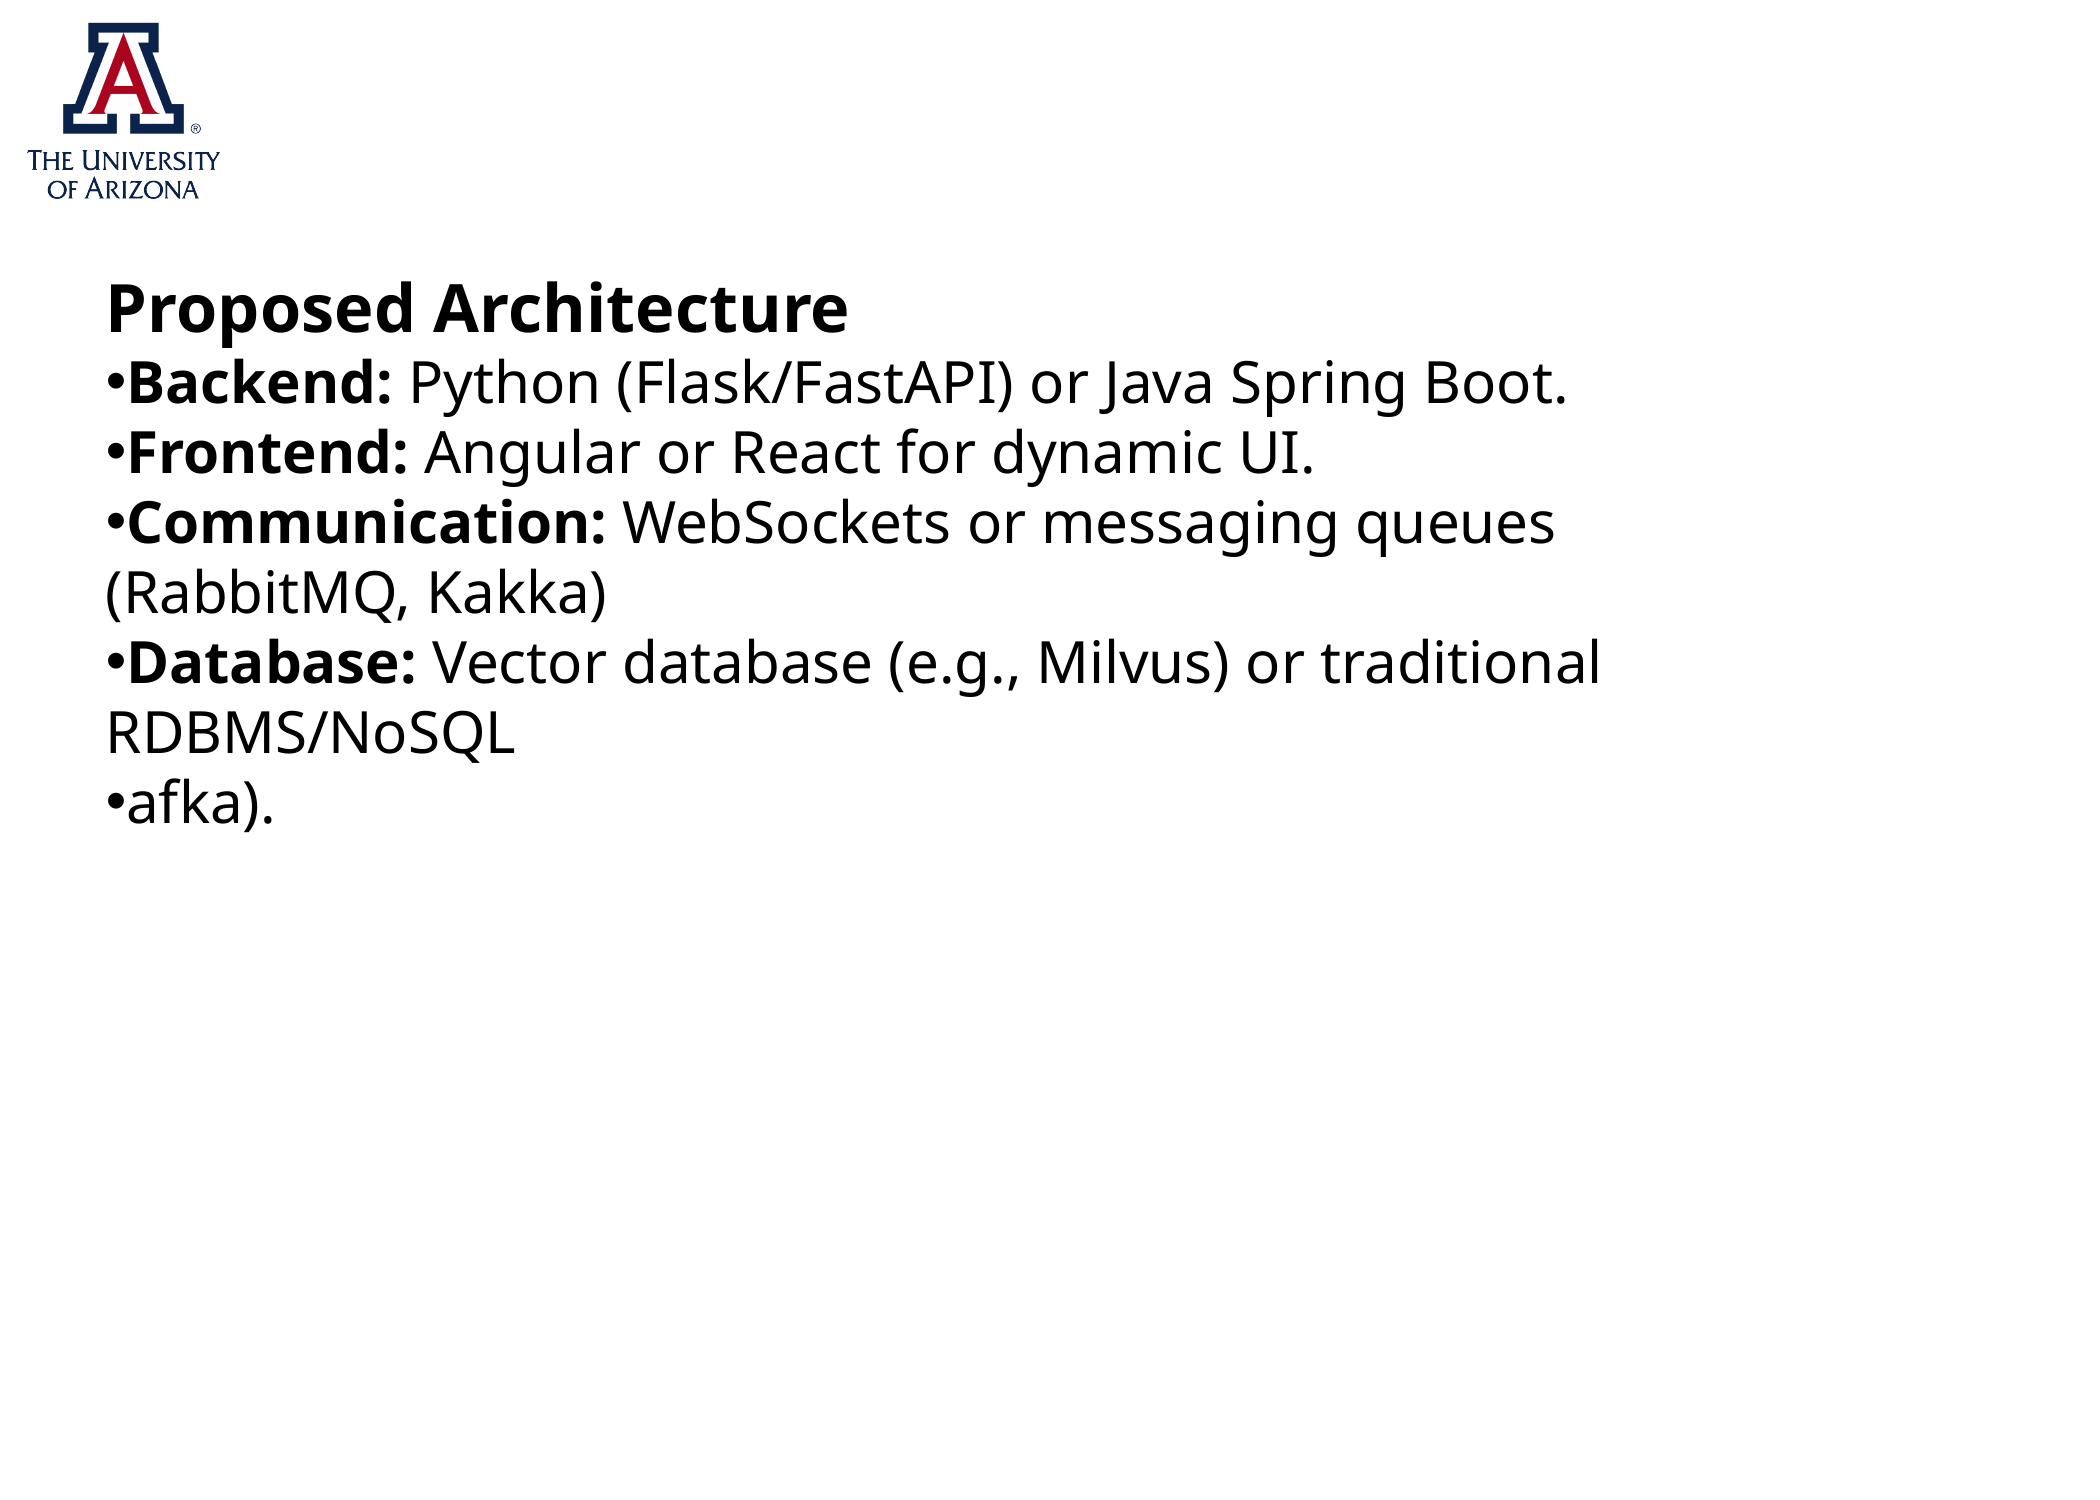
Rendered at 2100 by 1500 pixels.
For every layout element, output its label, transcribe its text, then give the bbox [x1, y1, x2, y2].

text_box Proposed Architecture Backend: Python (Flask/FastAPI) or Java Spring Boot. Frontend: Angular or React for dynamic UI. Communication: WebSockets or messaging queues (RabbitMQ, Kakka) Database: Vector database (e.g., Milvus) or traditional RDBMS/NoSQL afka). [91, 258, 1782, 843]
picture [27, 17, 220, 199]
